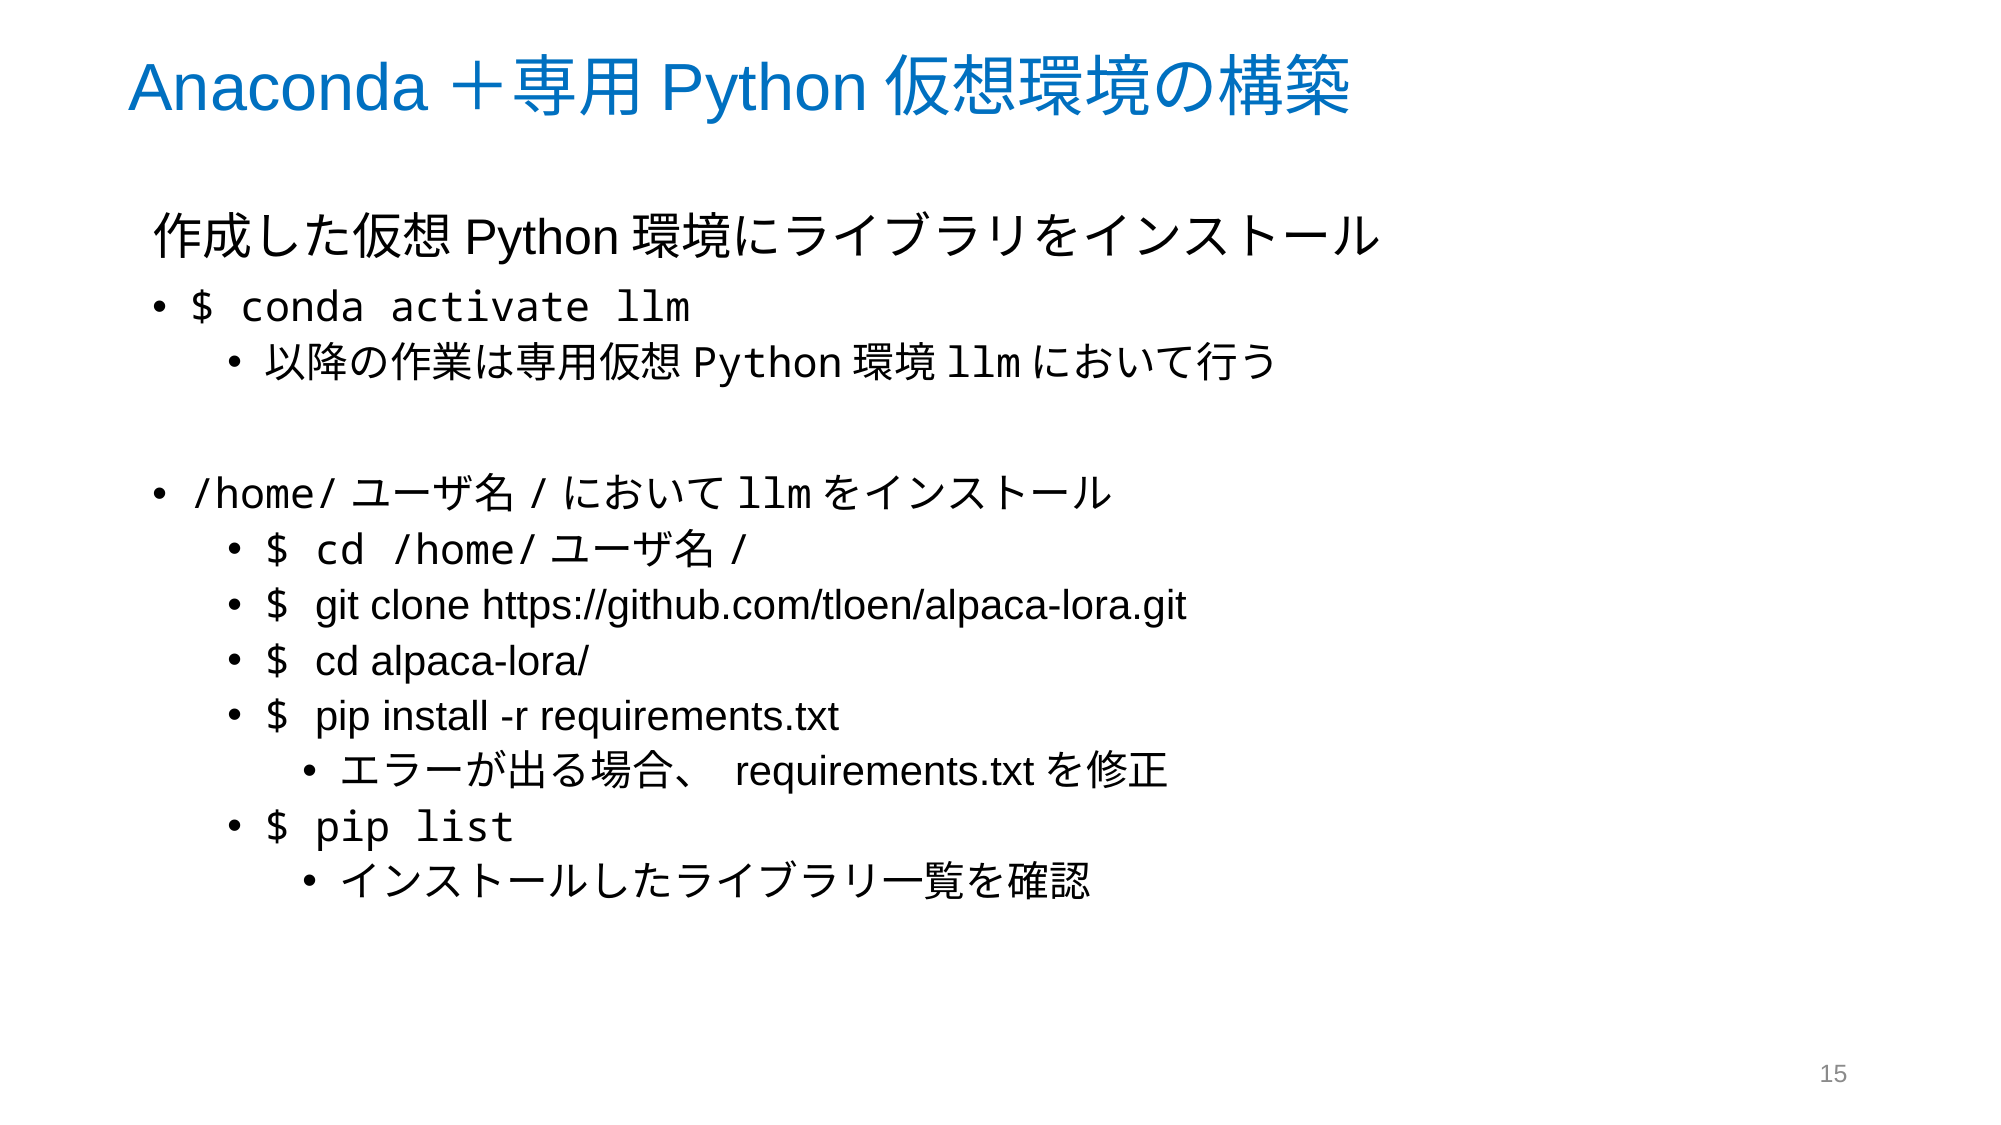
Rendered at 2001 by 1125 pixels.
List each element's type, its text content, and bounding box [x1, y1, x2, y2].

slide_number 15 [1412, 1042, 1863, 1103]
text_box Anaconda＋専用Python仮想環境の構築 [113, 45, 1839, 162]
list 作成した仮想Python環境にライブラリをインストール $ conda activate llm 以降の作業は専用仮想Python環境llmにおいて行う /home/ユーザ名/においてllmをインストール $ cd /home/ユーザ名/ $ git clone https://github.com/tloen/alpaca-lora.git $ cd alpaca-lora/ $ pip install -r requirements.txt エラーが出る場合、 requirements.txtを修正 $ pip list インストールしたライブラリ一覧を確認 [137, 203, 1863, 1014]
